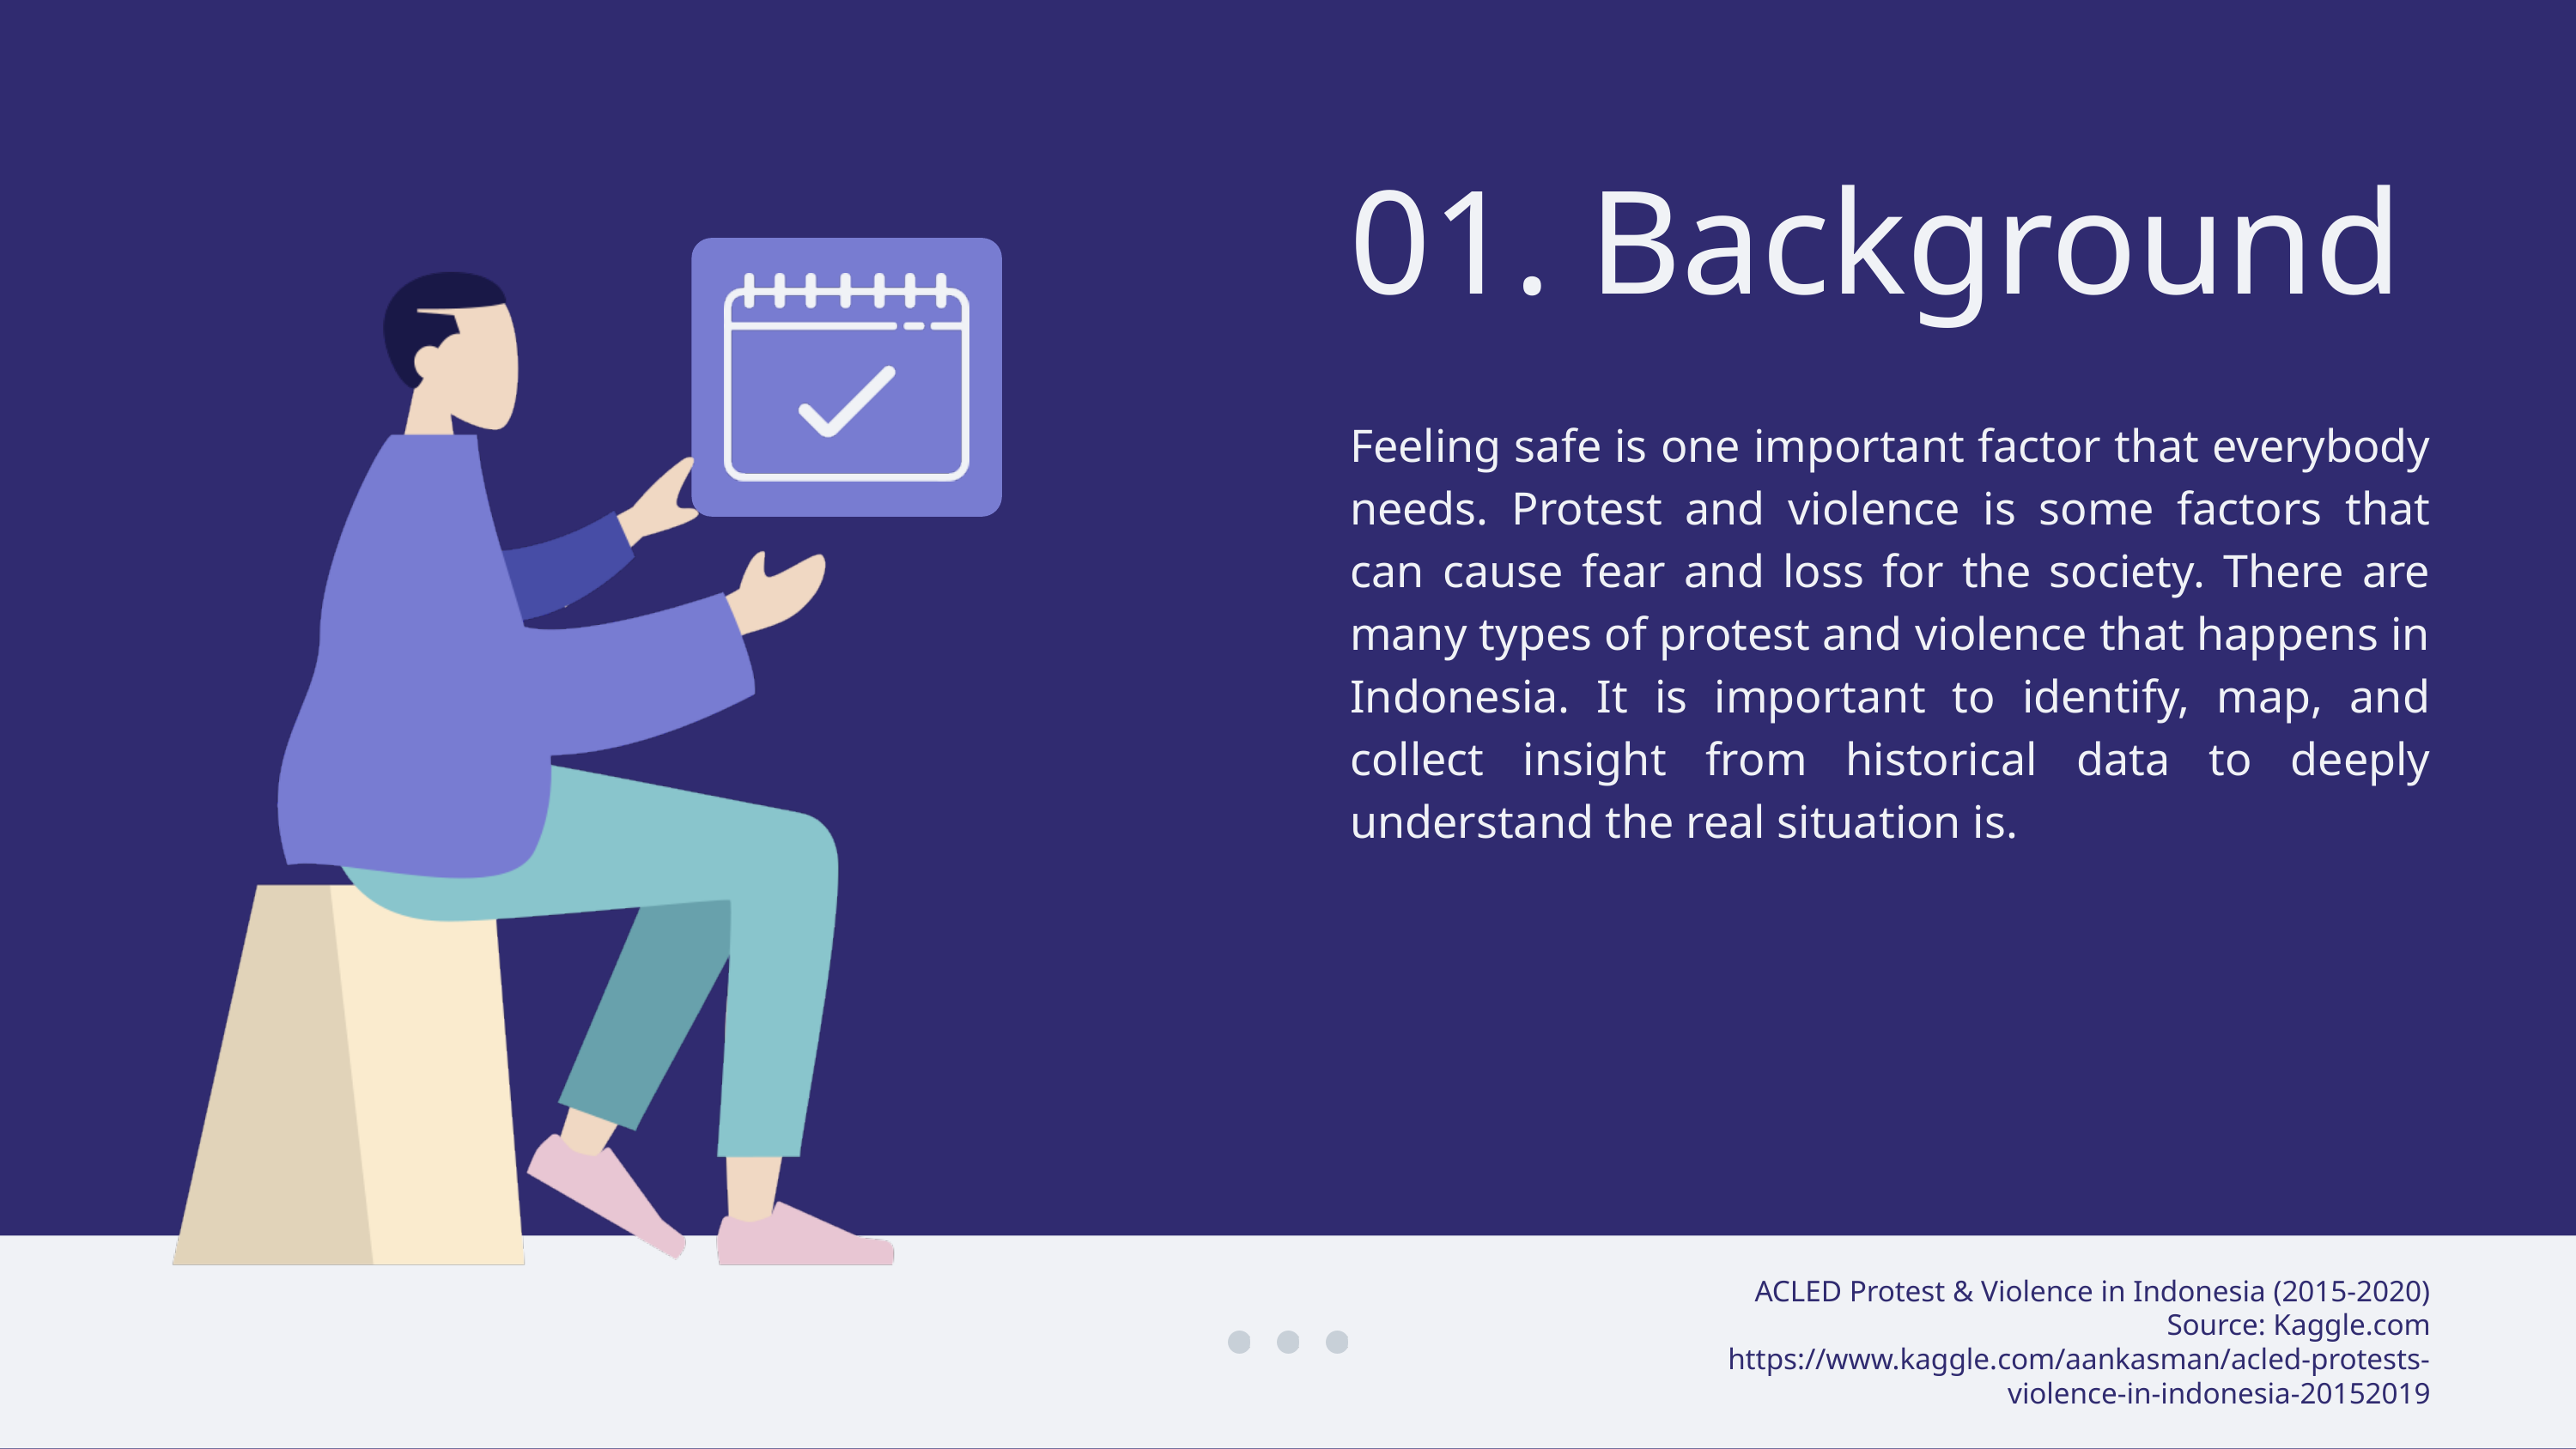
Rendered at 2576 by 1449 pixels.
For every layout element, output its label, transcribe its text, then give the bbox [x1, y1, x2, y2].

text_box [1227, 1331, 1349, 1354]
text_box Feeling safe is one important factor that everybody needs. Protest and violence is some factors that can cause fear and loss for the society. There are many types of protest and violence that happens in Indonesia. It is important to identify, map, and collect insight from historical data to deeply understand the real situation is. [1350, 408, 2432, 847]
text_box ACLED Protest & Violence in Indonesia (2015-2020) Source: Kaggle.com https://www.kaggle.com/aankasman/acled-protests-violence-in-indonesia-20152019 [1639, 1272, 2432, 1410]
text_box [0, 184, 1002, 1449]
text_box [1007, 1235, 2576, 1449]
text_box 01. Background [1349, 151, 2432, 324]
